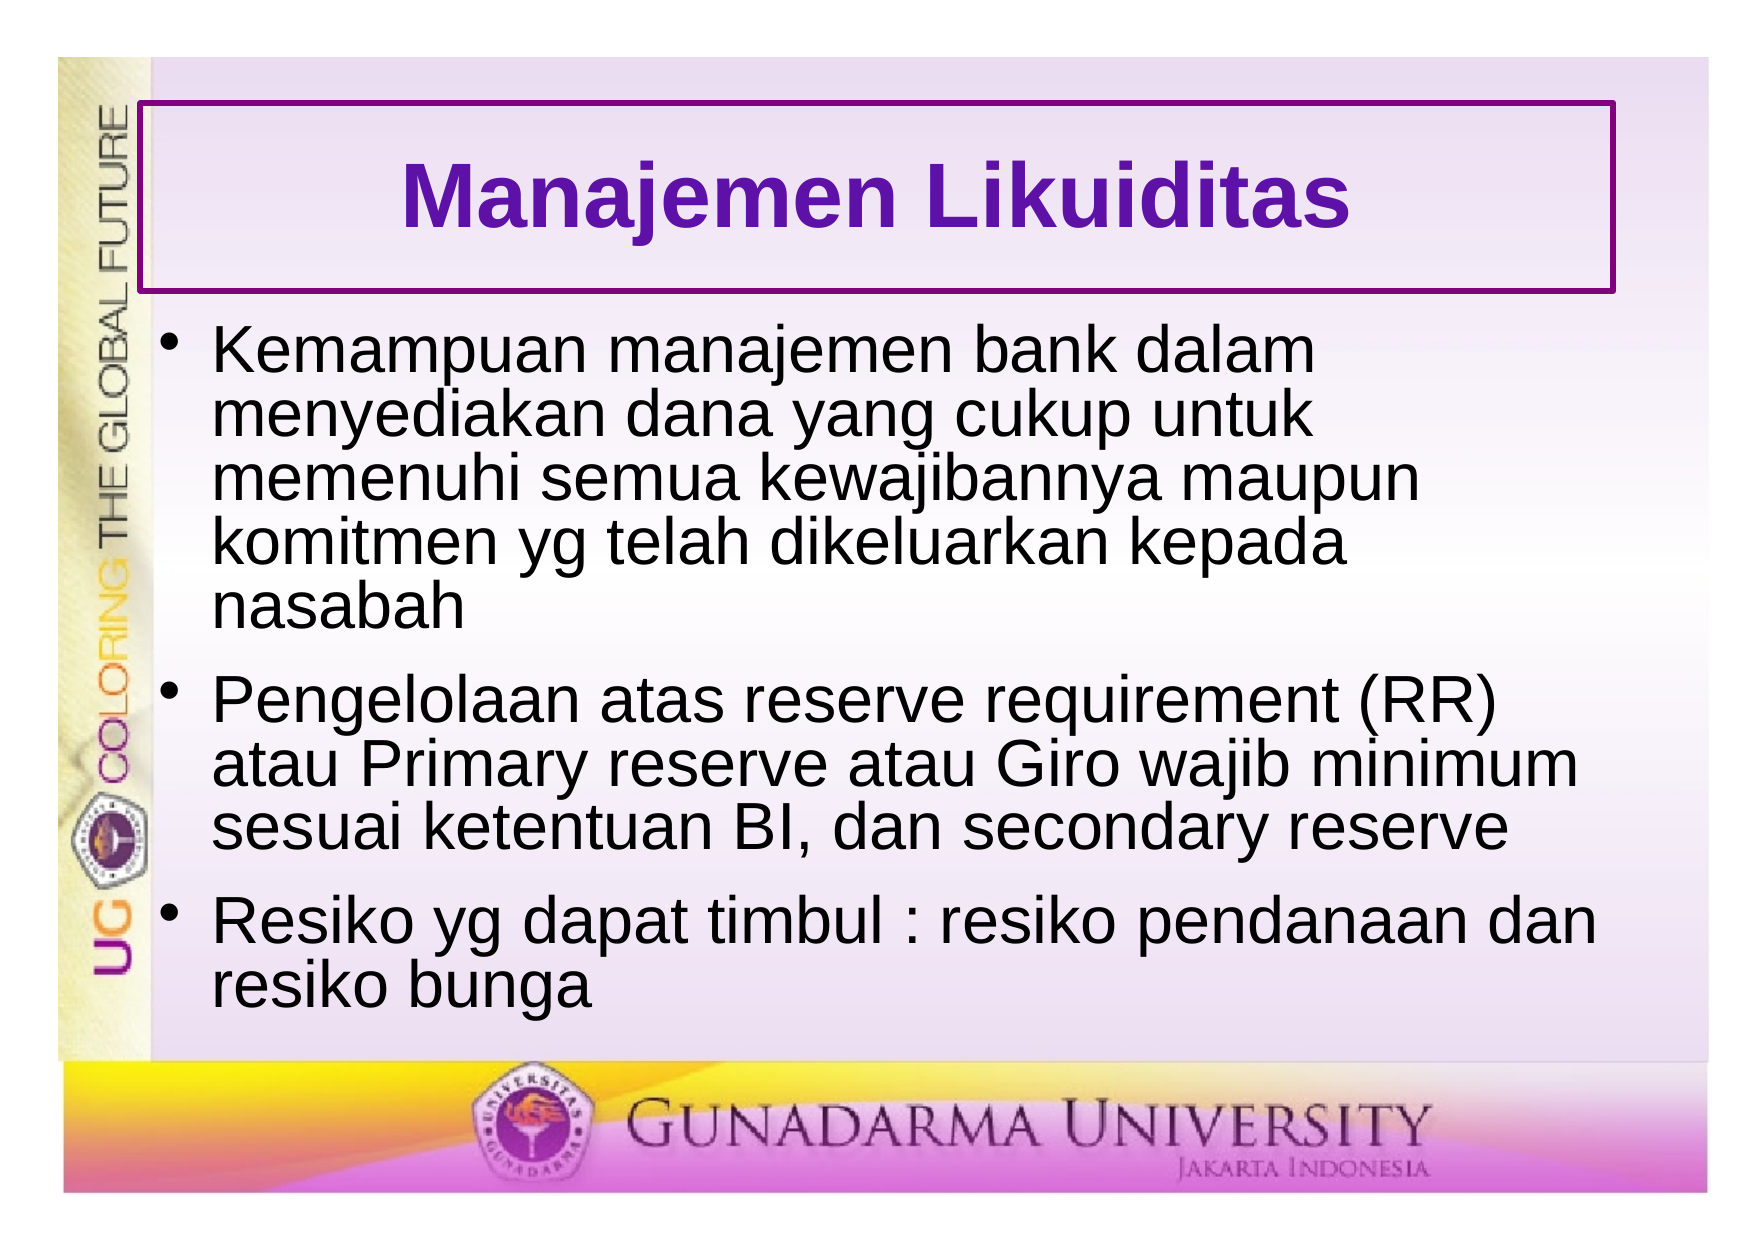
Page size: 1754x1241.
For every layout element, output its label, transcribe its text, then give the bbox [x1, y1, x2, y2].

title Manajemen Likuiditas [137, 100, 1616, 294]
picture [58, 57, 1712, 1196]
list Kemampuan manajemen bank dalam menyediakan dana yang cukup untuk memenuhi semua kewajibannya maupun komitmen yg telah dikeluarkan kepada nasabah Pengelolaan atas reserve requirement (RR) atau Primary reserve atau Giro wajib minimum sesuai ketentuan BI, dan secondary reserve Resiko yg dapat timbul : resiko pendanaan dan resiko bunga [140, 321, 1614, 1063]
